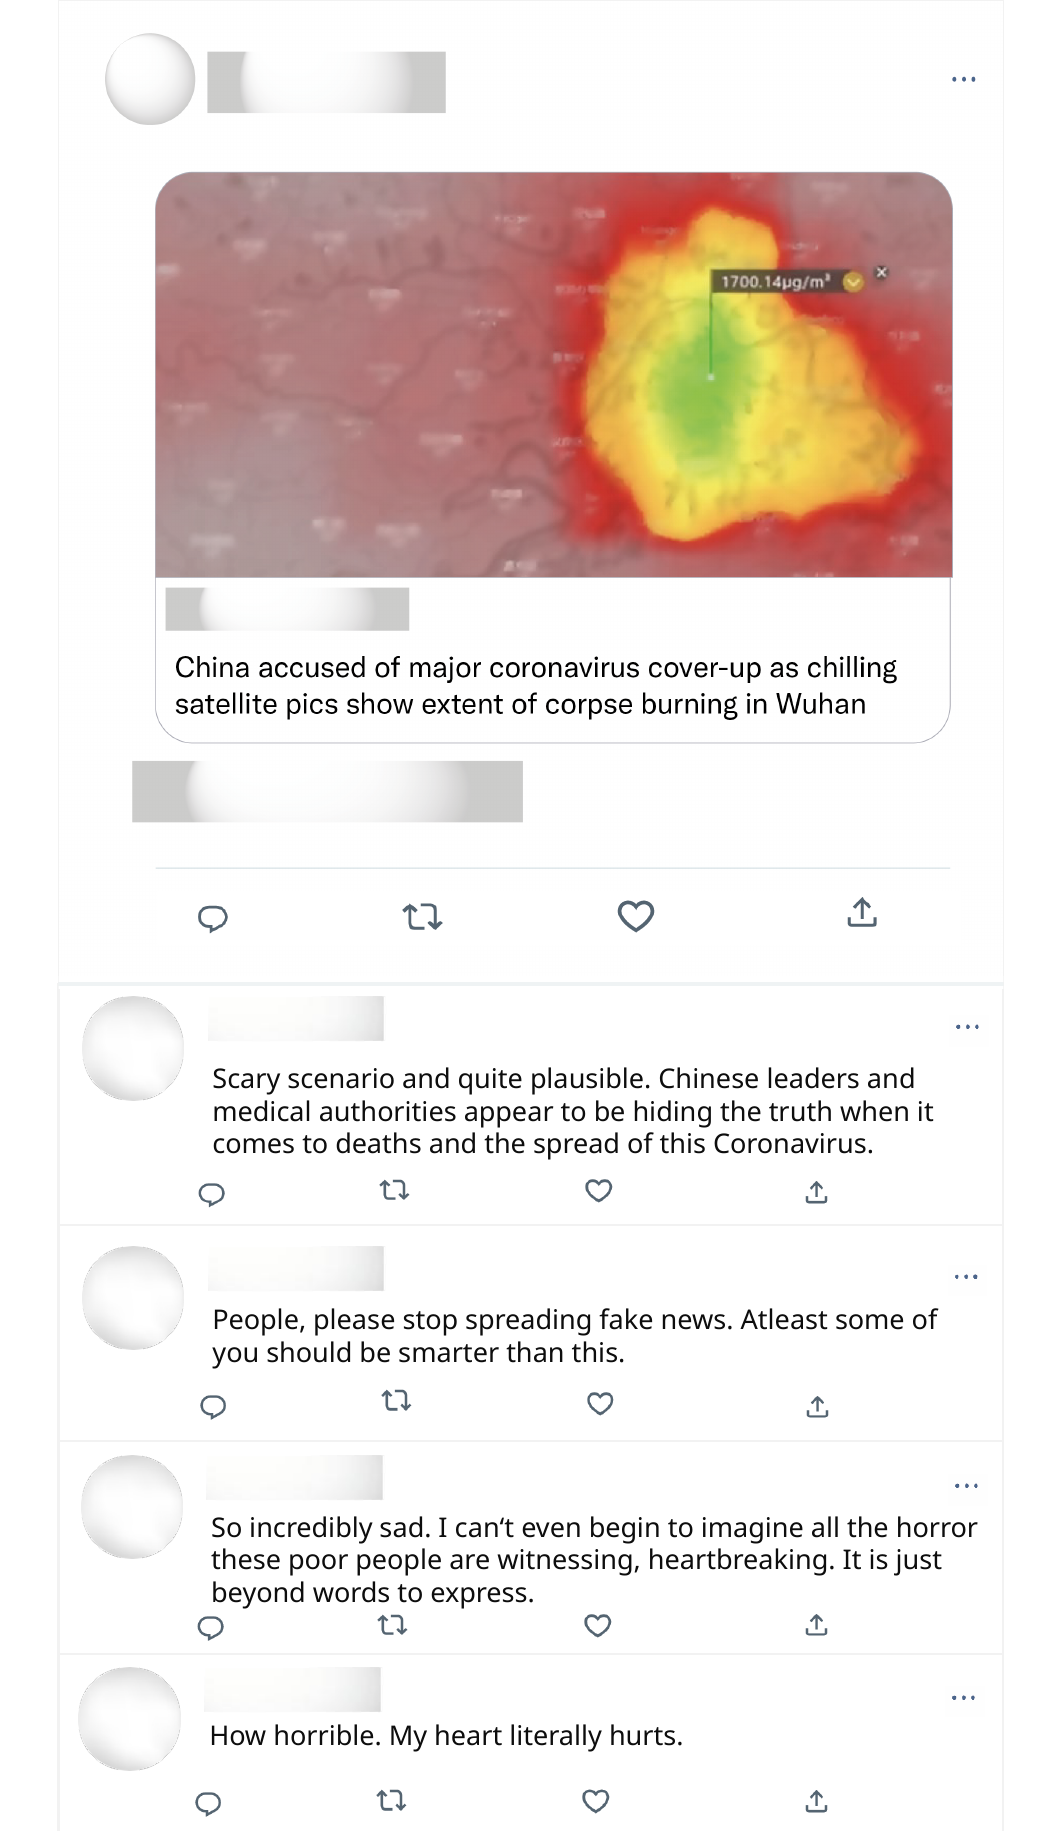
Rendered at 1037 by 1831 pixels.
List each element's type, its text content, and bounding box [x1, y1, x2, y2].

picture [208, 996, 387, 1043]
text_box [57, 1224, 1004, 1440]
picture [82, 1246, 184, 1350]
picture [948, 1474, 988, 1506]
picture [803, 1609, 832, 1640]
picture [583, 1175, 616, 1206]
picture [379, 1385, 414, 1417]
text_box How horrible. My heart literally hurts. [194, 1711, 999, 1759]
text_box Scary scenario and quite plausible. Chinese leaders and medical authorities appear to be hiding the truth when it comes to deaths and the spread of this Coronavirus. [197, 1054, 989, 1167]
picture [78, 1667, 181, 1771]
text_box [57, 1440, 1004, 1653]
text_box [57, 1653, 1004, 1831]
text_box [57, 983, 1004, 1224]
picture [204, 1667, 384, 1713]
picture [192, 1388, 233, 1426]
picture [945, 1686, 985, 1718]
picture [949, 1015, 989, 1047]
picture [208, 1246, 387, 1292]
picture [375, 1785, 409, 1817]
picture [82, 996, 184, 1101]
text_box So incredibly sad. I can‘t even begin to imagine all the horror these poor people are witnessing, heartbreaking. It is just beyond words to express. [196, 1503, 1001, 1616]
picture [378, 1175, 412, 1206]
picture [58, 0, 1004, 989]
picture [804, 1391, 833, 1423]
picture [947, 1265, 988, 1296]
picture [80, 1455, 183, 1560]
text_box People, please stop spreading fake news. Atleast some of you should be smarter than this. [197, 1295, 1002, 1375]
picture [582, 1610, 615, 1641]
picture [189, 1609, 231, 1647]
picture [803, 1176, 832, 1208]
picture [190, 1176, 232, 1213]
picture [187, 1785, 228, 1823]
picture [803, 1785, 832, 1817]
picture [375, 1610, 410, 1641]
picture [206, 1455, 386, 1501]
picture [580, 1785, 613, 1817]
picture [585, 1388, 617, 1420]
